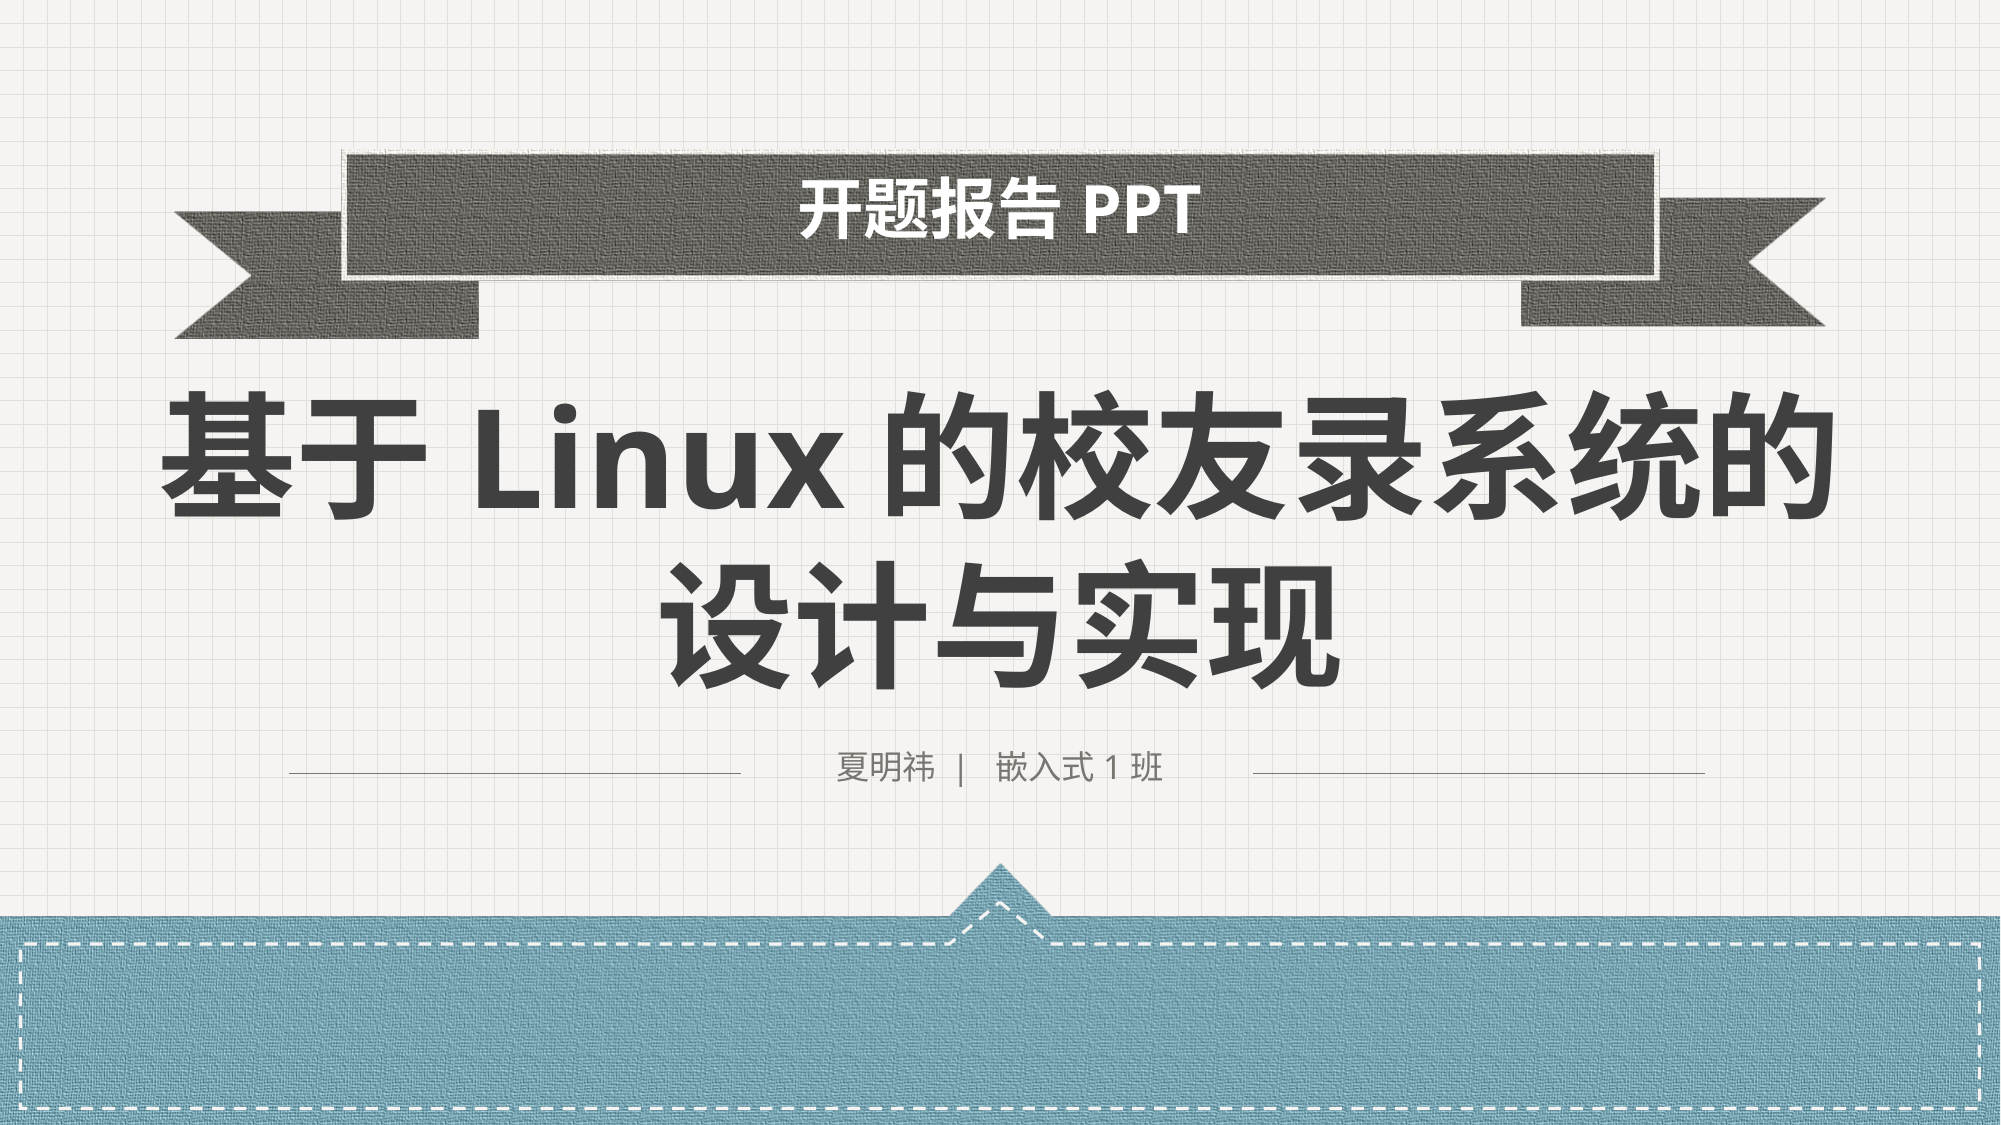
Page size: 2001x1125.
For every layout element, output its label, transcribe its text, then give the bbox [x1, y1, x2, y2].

list 夏明祎 | 嵌入式1班 [717, 743, 1283, 808]
list 开题报告PPT [347, 149, 1653, 275]
list 基于Linux的校友录系统的 设计与实现 [124, 382, 1876, 744]
picture [0, 863, 2001, 1125]
picture [174, 149, 1826, 339]
